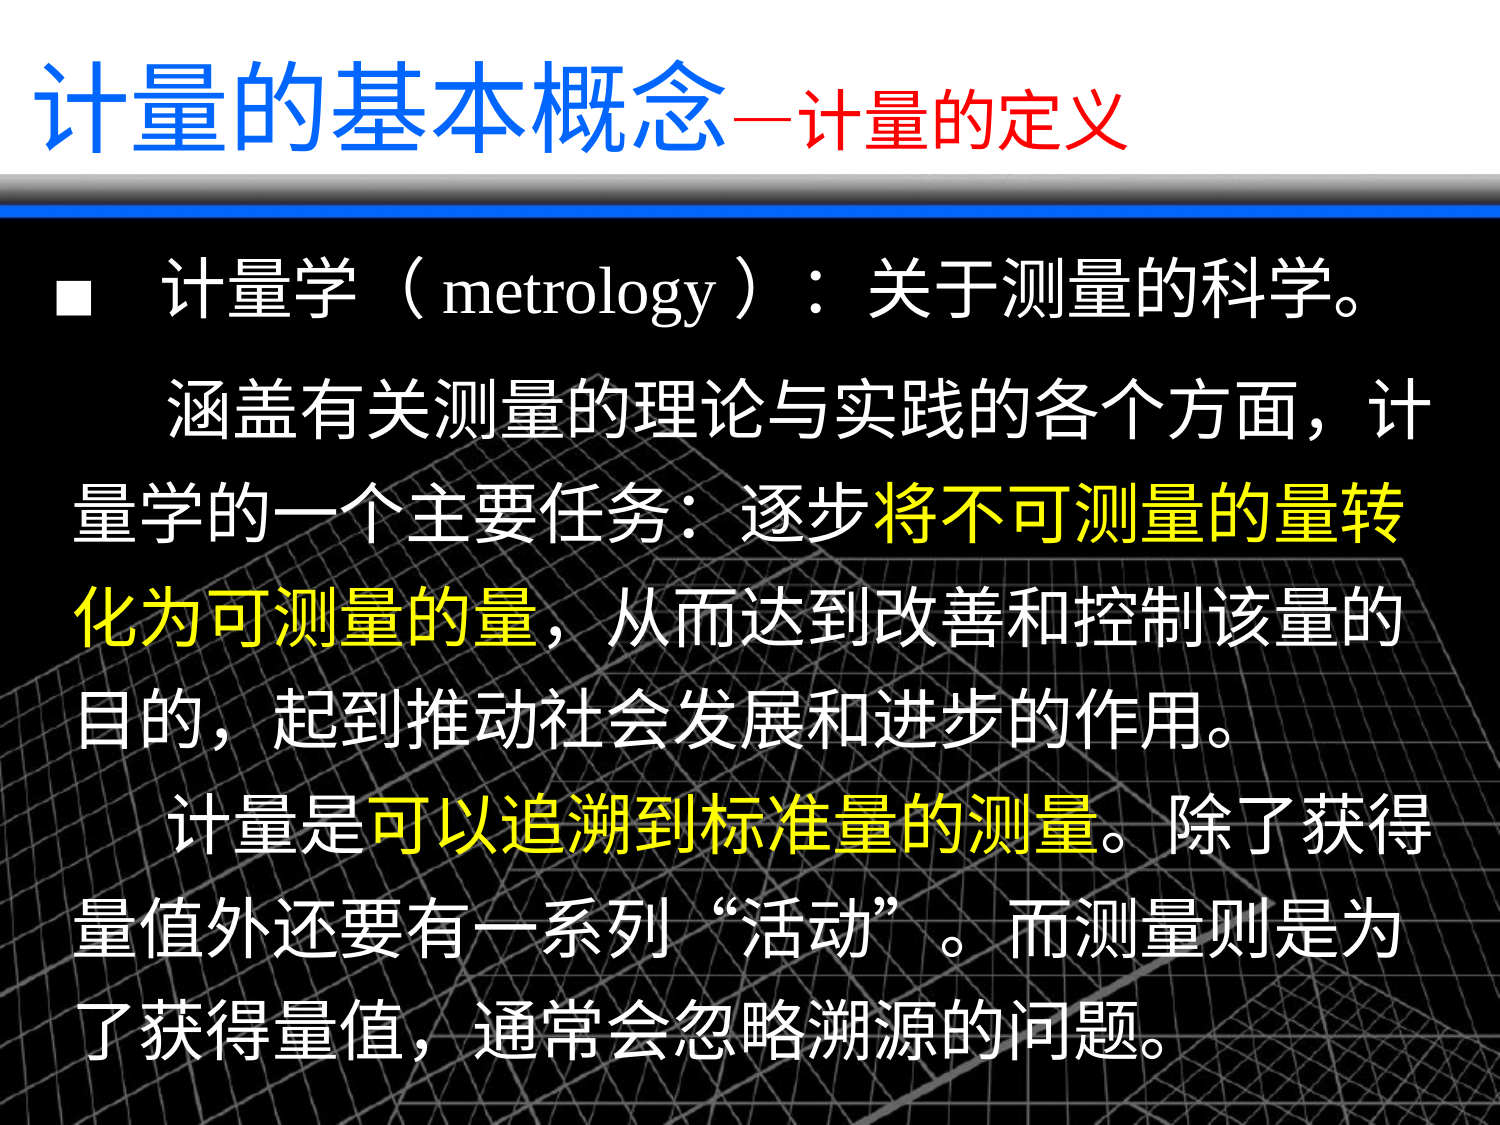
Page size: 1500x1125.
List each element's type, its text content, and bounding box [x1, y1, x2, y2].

text_box 计量的基本概念—计量的定义 [30, 82, 1131, 173]
picture [0, 174, 1500, 1125]
